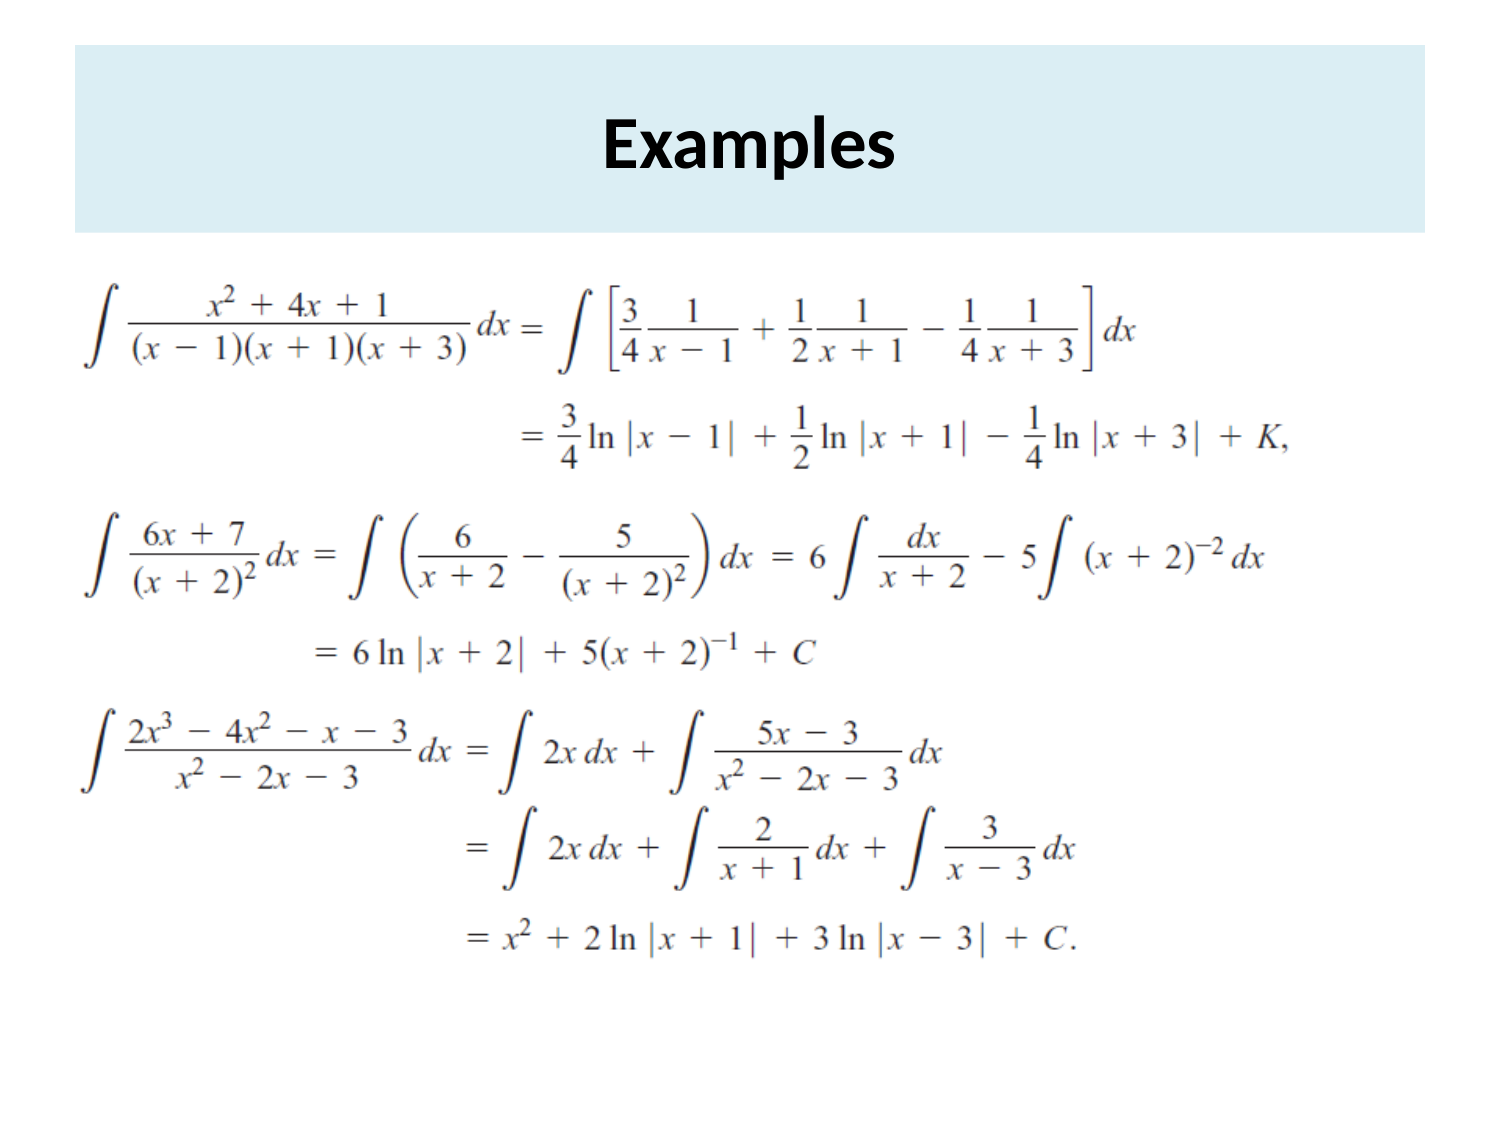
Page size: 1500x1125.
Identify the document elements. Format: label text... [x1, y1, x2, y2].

picture [314, 621, 825, 679]
picture [772, 507, 1270, 613]
title Examples [75, 45, 1425, 233]
picture [74, 274, 1144, 386]
picture [74, 499, 760, 613]
picture [74, 699, 1081, 902]
picture [458, 912, 1087, 965]
picture [514, 399, 1295, 477]
